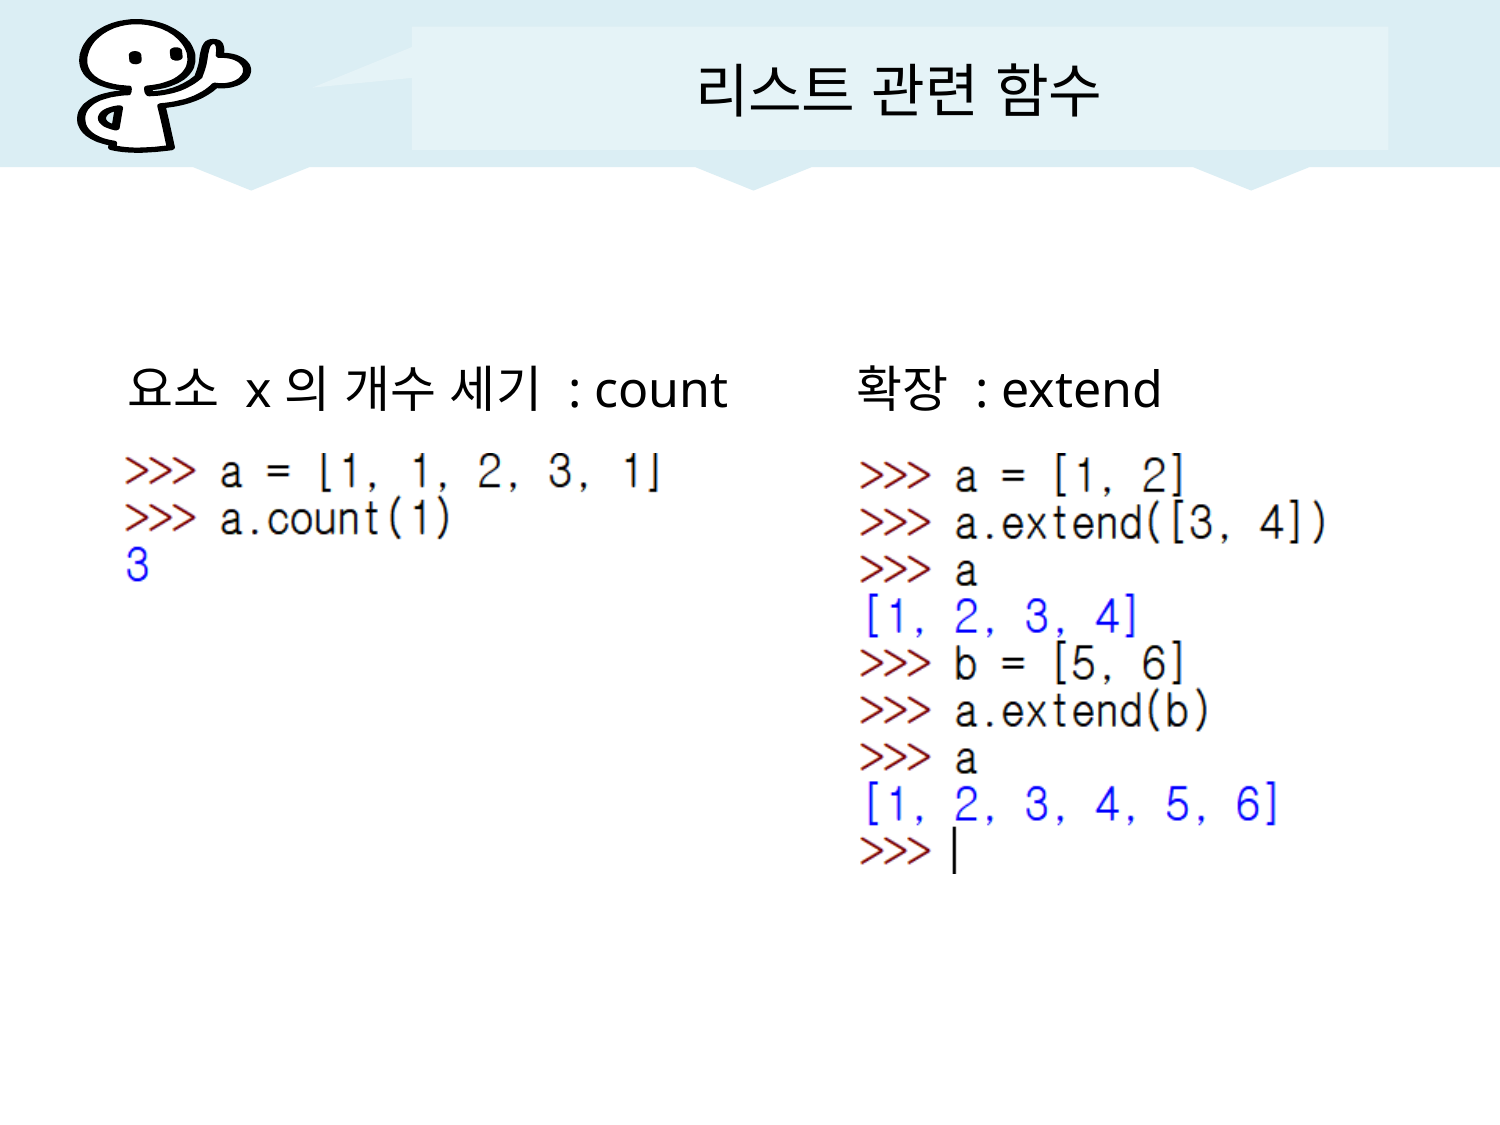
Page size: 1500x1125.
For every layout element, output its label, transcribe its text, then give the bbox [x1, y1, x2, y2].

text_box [76, 18, 252, 154]
text_box [312, 26, 1389, 150]
picture [856, 452, 1332, 874]
text_box 리스트 관련 함수 [419, 54, 1378, 155]
text_box 요소 x의 개수 세기 : count [112, 349, 789, 425]
text_box [0, 0, 1500, 191]
text_box 확장 : extend [842, 349, 1436, 425]
picture [118, 452, 692, 591]
